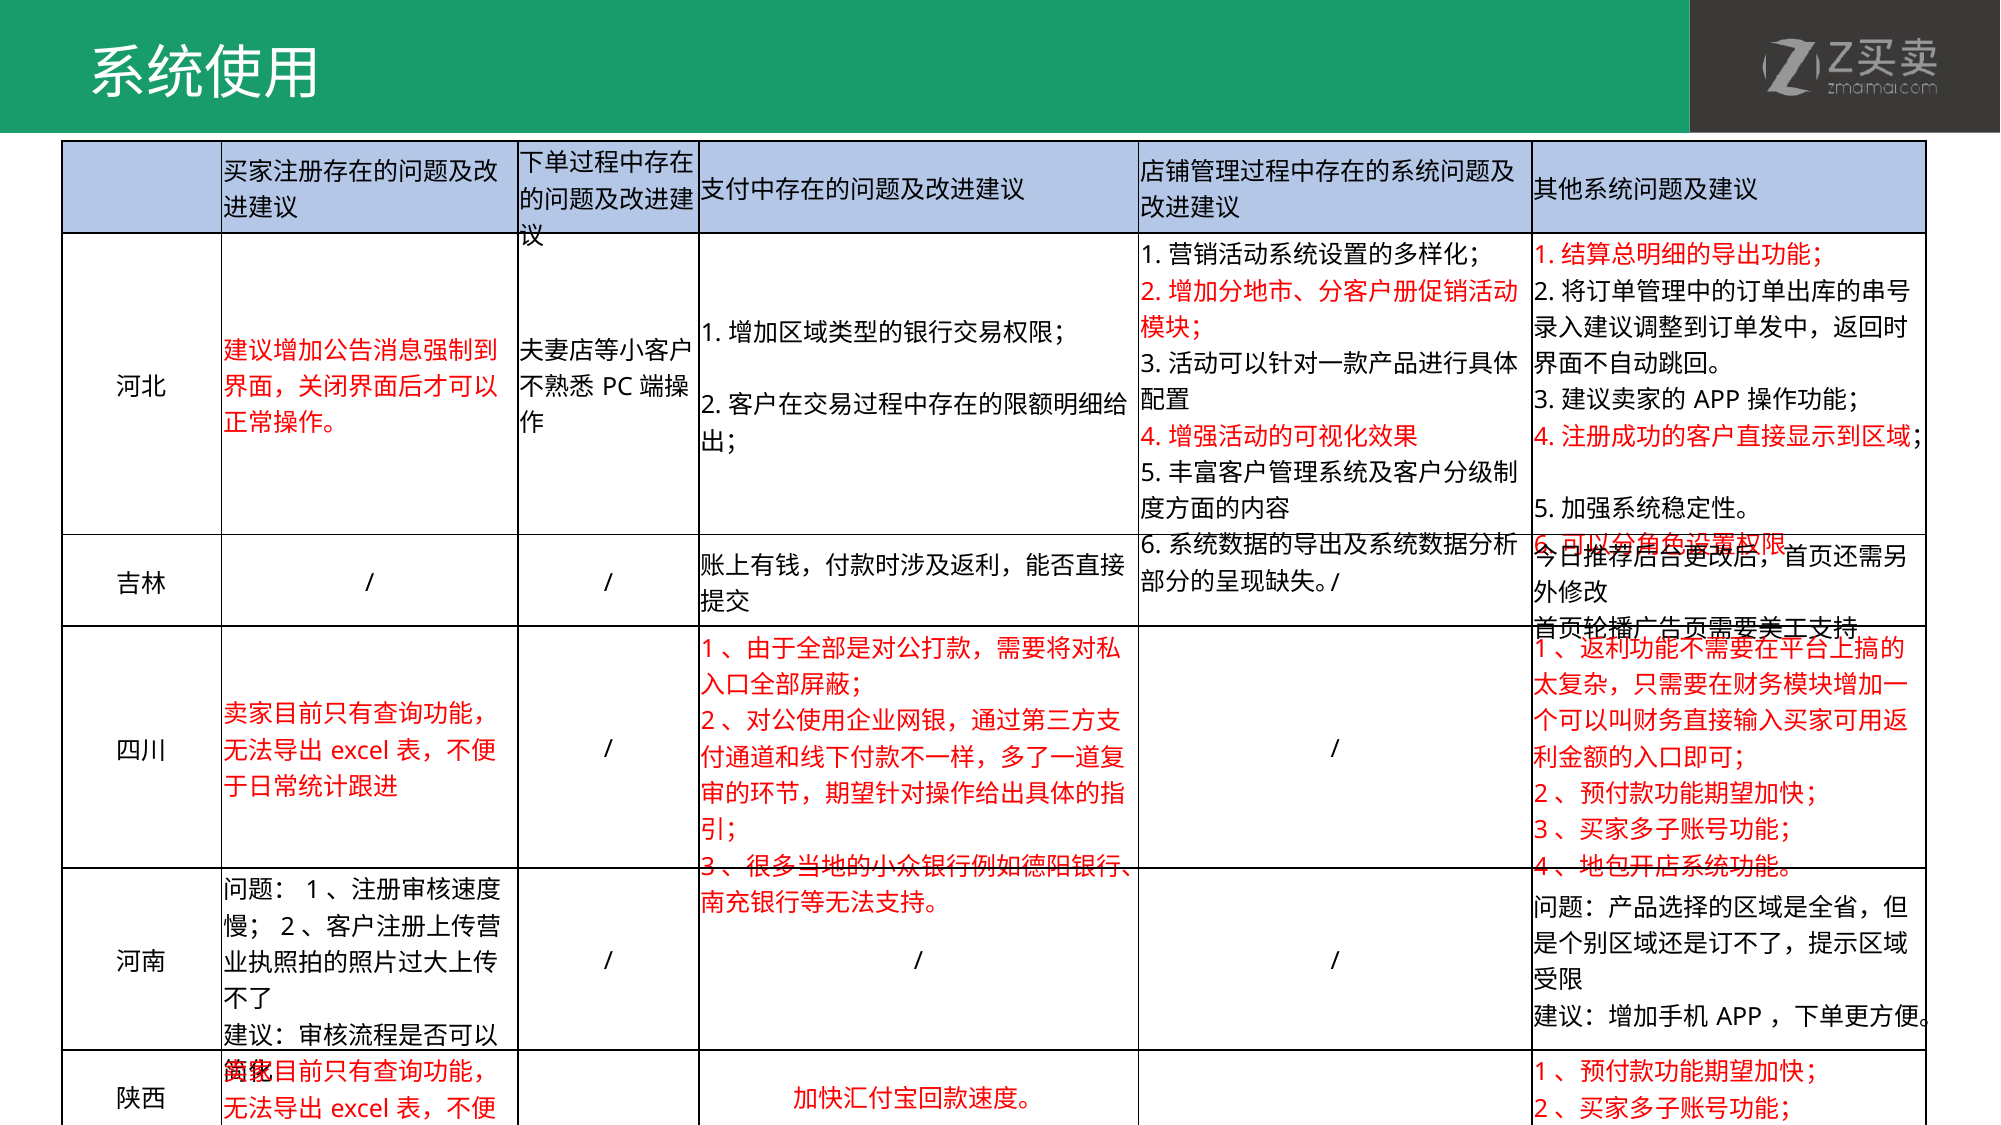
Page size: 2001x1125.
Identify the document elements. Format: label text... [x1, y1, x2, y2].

table_cell 陕西 [63, 1051, 221, 1125]
table_cell / [1139, 869, 1531, 1049]
table_cell 卖家目前只有查询功能，无法导出excel表，不便于日常统计跟进 [222, 627, 517, 867]
table_cell 1.营销活动系统设置的多样化； 2.增加分地市、分客户册促销活动模块； 3.活动可以针对一款产品进行具体配置 4.增强活动的可视化效果 5.丰富客户管理系统及客户分级制度方面的内容 6.系统数据的导出及系统数据分析部分的呈现缺失。 [1139, 234, 1531, 534]
text_box 系统使用 [73, 27, 337, 113]
table_cell 账上有钱，付款时涉及返利，能否直接提交 [700, 535, 1138, 625]
table_cell 1、由于全部是对公打款，需要将对私入口全部屏蔽； 2、对公使用企业网银，通过第三方支付通道和线下付款不一样，多了一道复审的环节，期望针对操作给出具体的指引； 3、很多当地的小众银行例如德阳银行、南充银行等无法支持。 [700, 627, 1138, 867]
table_cell 问题：1、注册审核速度慢；2、客户注册上传营业执照拍的照片过大上传不了 建议：审核流程是否可以简化 [222, 869, 517, 1049]
table_header 其他系统问题及建议 [1533, 142, 1925, 232]
text_box [1691, 0, 2000, 134]
table_cell [519, 1051, 698, 1125]
table_cell 卖家目前只有查询功能，无法导出excel表，不便于日常统计跟进 [222, 1051, 517, 1125]
table_header 店铺管理过程中存在的系统问题及改进建议 [1139, 142, 1531, 232]
table_cell 吉林 [63, 535, 221, 625]
table_cell 1.增加区域类型的银行交易权限； 2.客户在交易过程中存在的限额明细给出； [700, 234, 1138, 534]
table_header 下单过程中存在的问题及改进建议 [519, 142, 698, 232]
table_cell / [1139, 535, 1531, 625]
table_cell / [1139, 627, 1531, 867]
table_cell 河北 [63, 234, 221, 534]
table_cell 四川 [63, 627, 221, 867]
table_header 买家注册存在的问题及改进建议 [222, 142, 517, 232]
table_cell / [519, 535, 698, 625]
table_cell / [700, 869, 1138, 1049]
table_cell / [519, 627, 698, 867]
picture [1761, 36, 1937, 96]
table_header 支付中存在的问题及改进建议 [700, 142, 1138, 232]
table_cell 今日推荐后台更改后，首页还需另外修改 首页轮播广告页需要美工支持 [1533, 535, 1925, 625]
table_cell 1、返利功能不需要在平台上搞的太复杂，只需要在财务模块增加一个可以叫财务直接输入买家可用返利金额的入口即可； 2、预付款功能期望加快； 3、买家多子账号功能； 4、地包开店系统功能。 [1533, 627, 1925, 867]
table_cell 1.结算总明细的导出功能； 2.将订单管理中的订单出库的串号录入建议调整到订单发中，返回时界面不自动跳回。 3.建议卖家的APP操作功能； 4.注册成功的客户直接显示到区域； 5.加强系统稳定性。 6.可以分角色设置权限 [1533, 234, 1925, 534]
table_cell [1139, 1051, 1531, 1125]
table_cell 夫妻店等小客户不熟悉PC端操作 [519, 234, 698, 534]
table_cell 加快汇付宝回款速度。 [700, 1051, 1138, 1125]
table_cell 问题：产品选择的区域是全省，但是个别区域还是订不了，提示区域受限 建议：增加手机APP，下单更方便。 [1533, 869, 1925, 1049]
table_cell / [519, 869, 698, 1049]
table_cell 建议增加公告消息强制到界面，关闭界面后才可以正常操作。 [222, 234, 517, 534]
text_box [0, 0, 1691, 134]
table_cell 1、预付款功能期望加快； 2、买家多子账号功能； 3、地包开店系统功能。 [1533, 1051, 1925, 1125]
table_header [63, 142, 221, 232]
table_cell 河南 [63, 869, 221, 1049]
table_cell / [222, 535, 517, 625]
